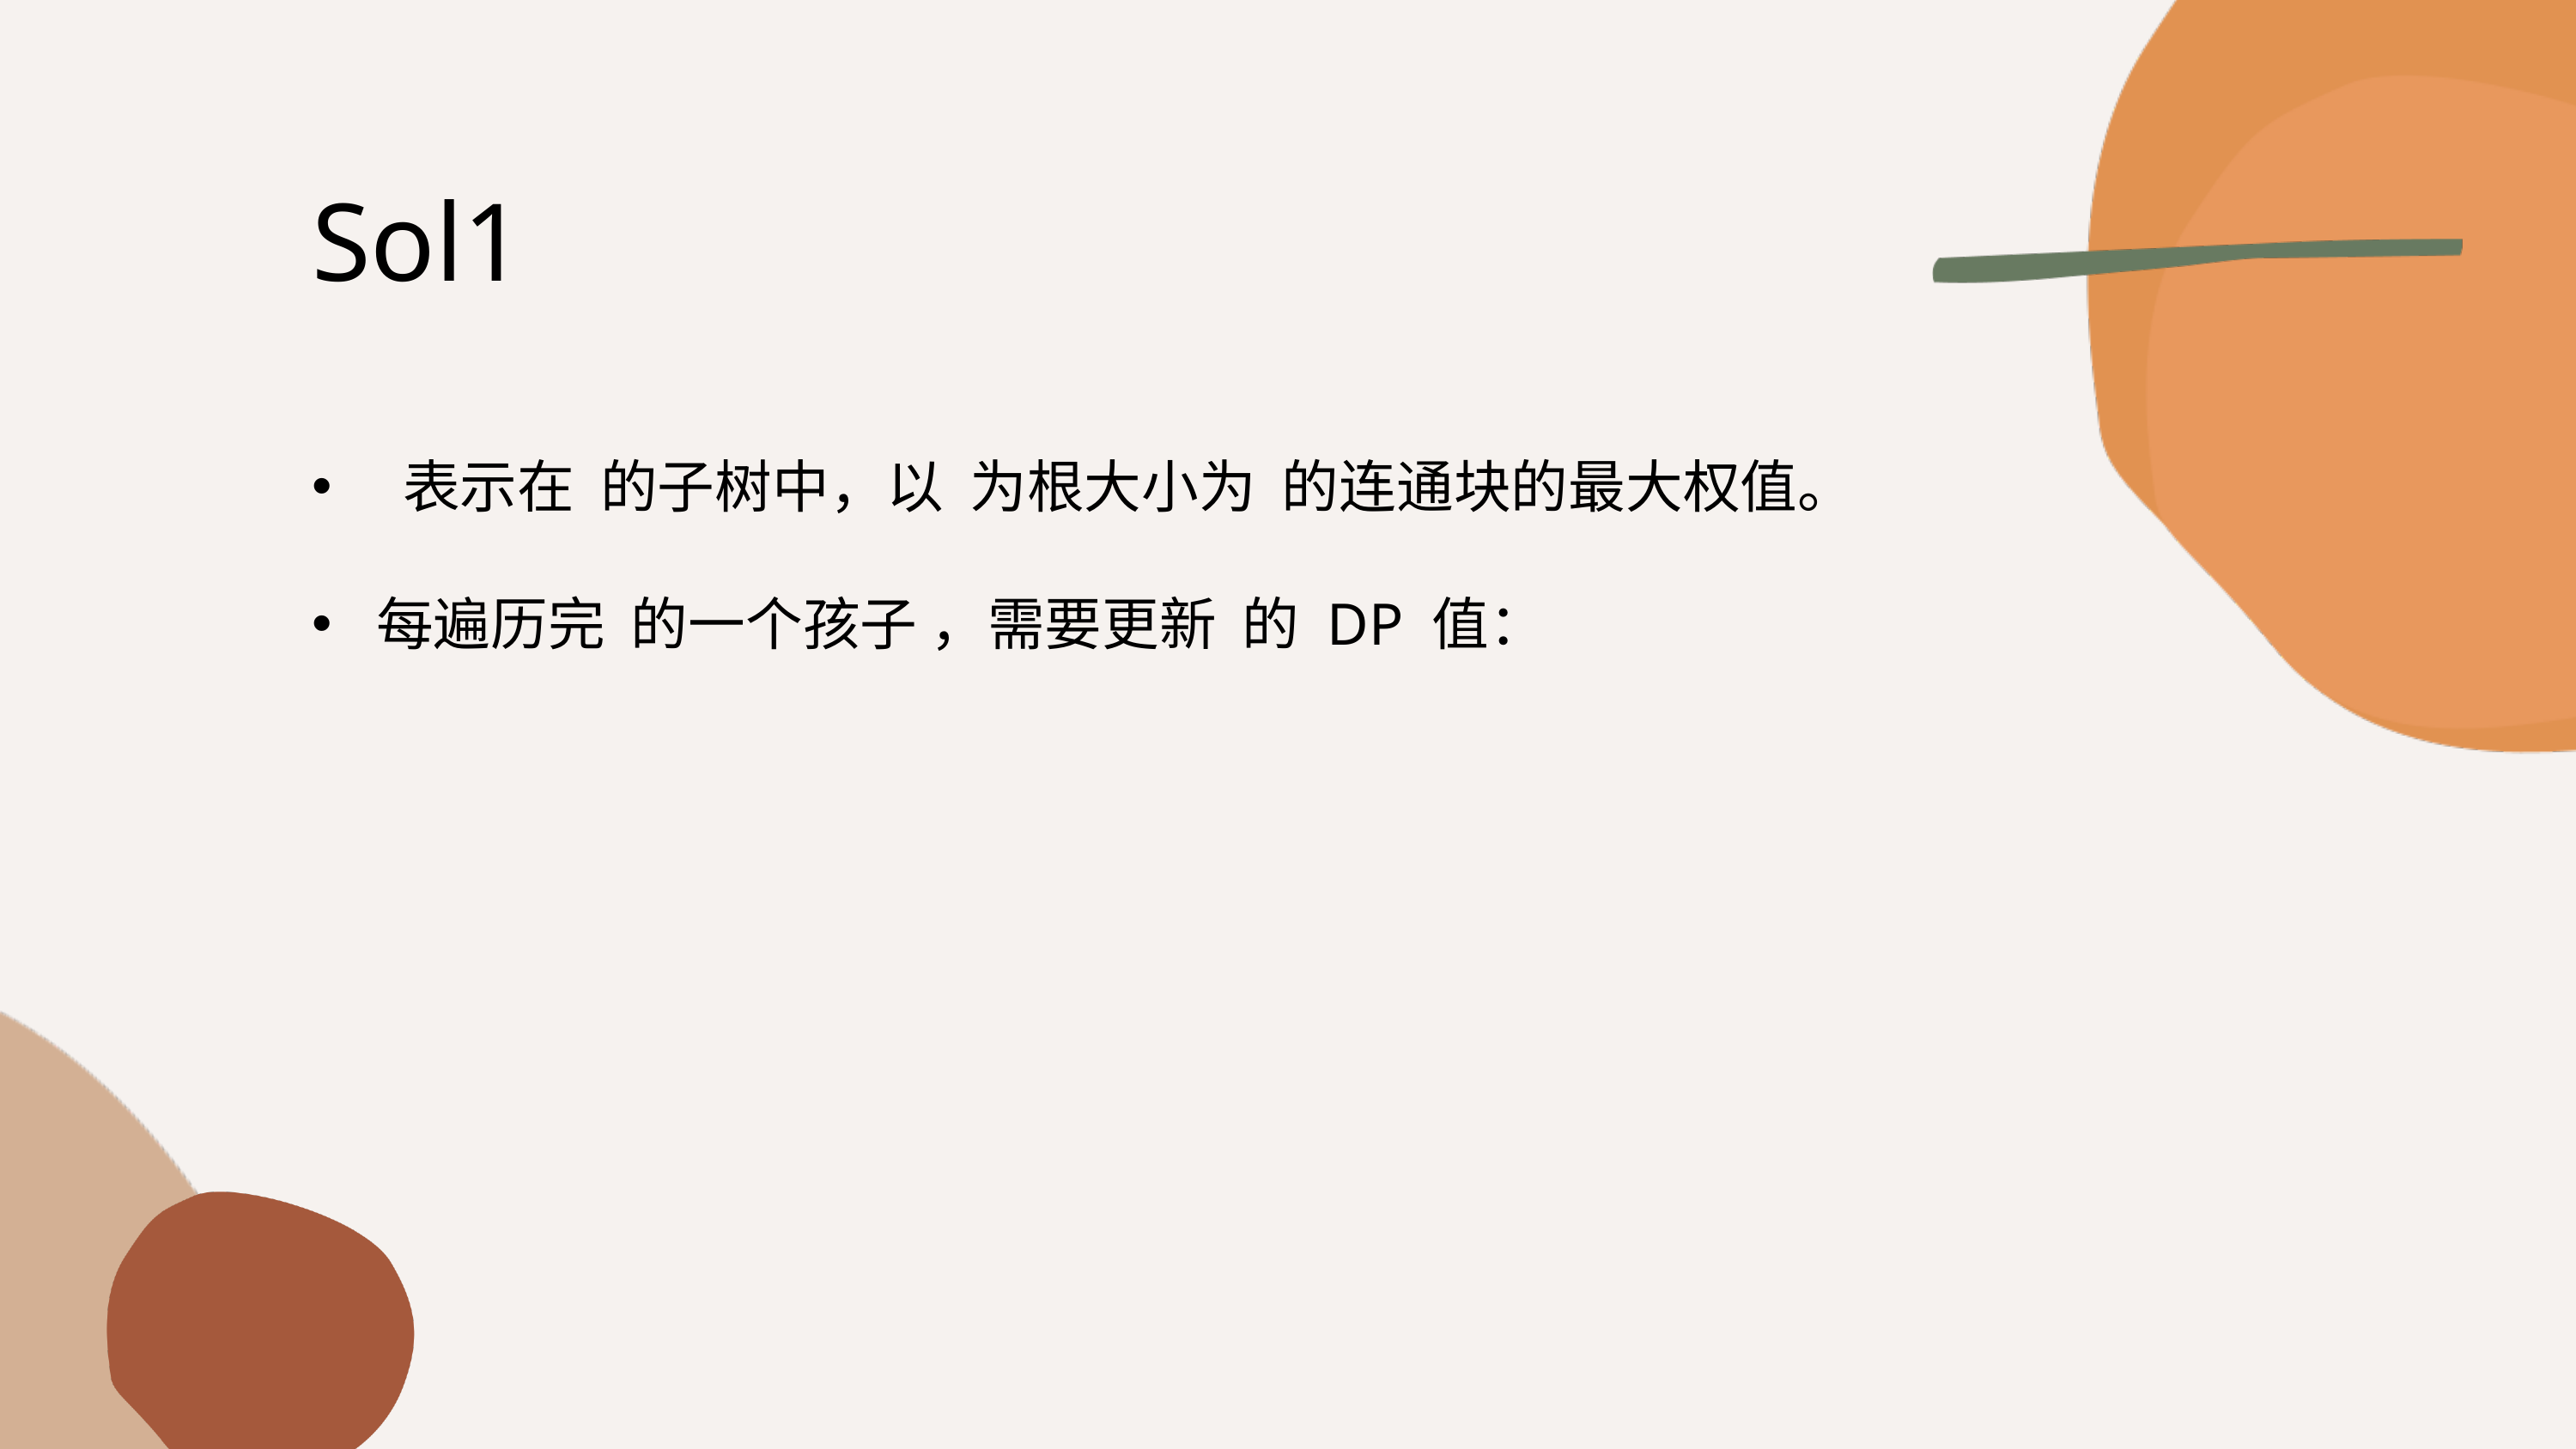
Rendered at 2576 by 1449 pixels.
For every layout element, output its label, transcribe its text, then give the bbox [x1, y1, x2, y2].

picture [0, 794, 420, 1449]
picture [1931, 0, 2576, 792]
text_box Sol1 [299, 167, 1211, 310]
